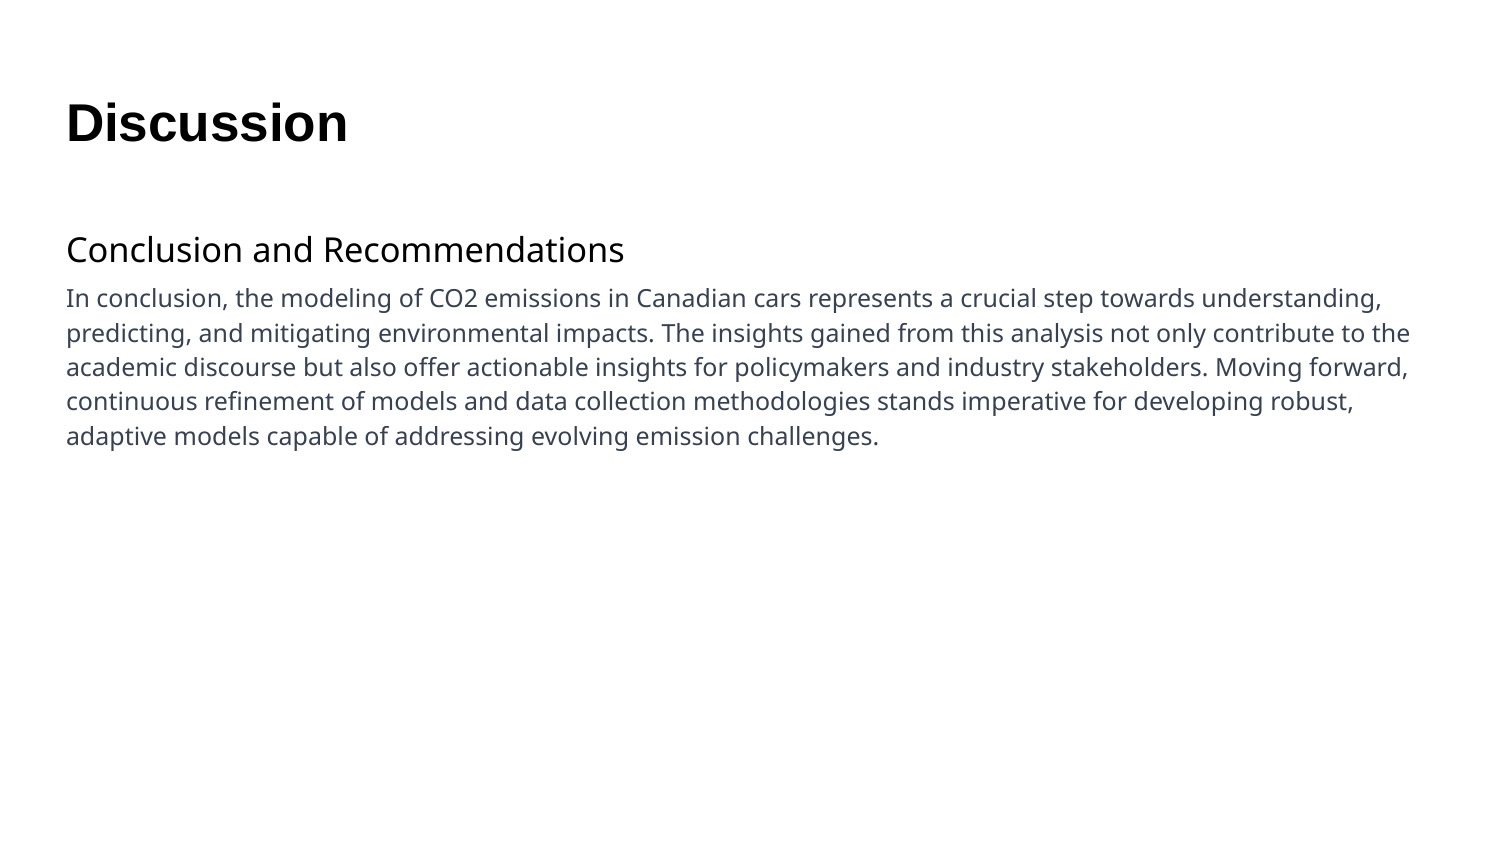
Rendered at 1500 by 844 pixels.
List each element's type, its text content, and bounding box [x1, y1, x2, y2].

title Discussion [51, 72, 1449, 167]
list Conclusion and Recommendations In conclusion, the modeling of CO2 emissions in Canadian cars represents a crucial step towards understanding, predicting, and mitigating environmental impacts. The insights gained from this analysis not only contribute to the academic discourse but also offer actionable insights for policymakers and industry stakeholders. Moving forward, continuous refinement of models and data collection methodologies stands imperative for developing robust, adaptive models capable of addressing evolving emission challenges. [51, 189, 1449, 750]
